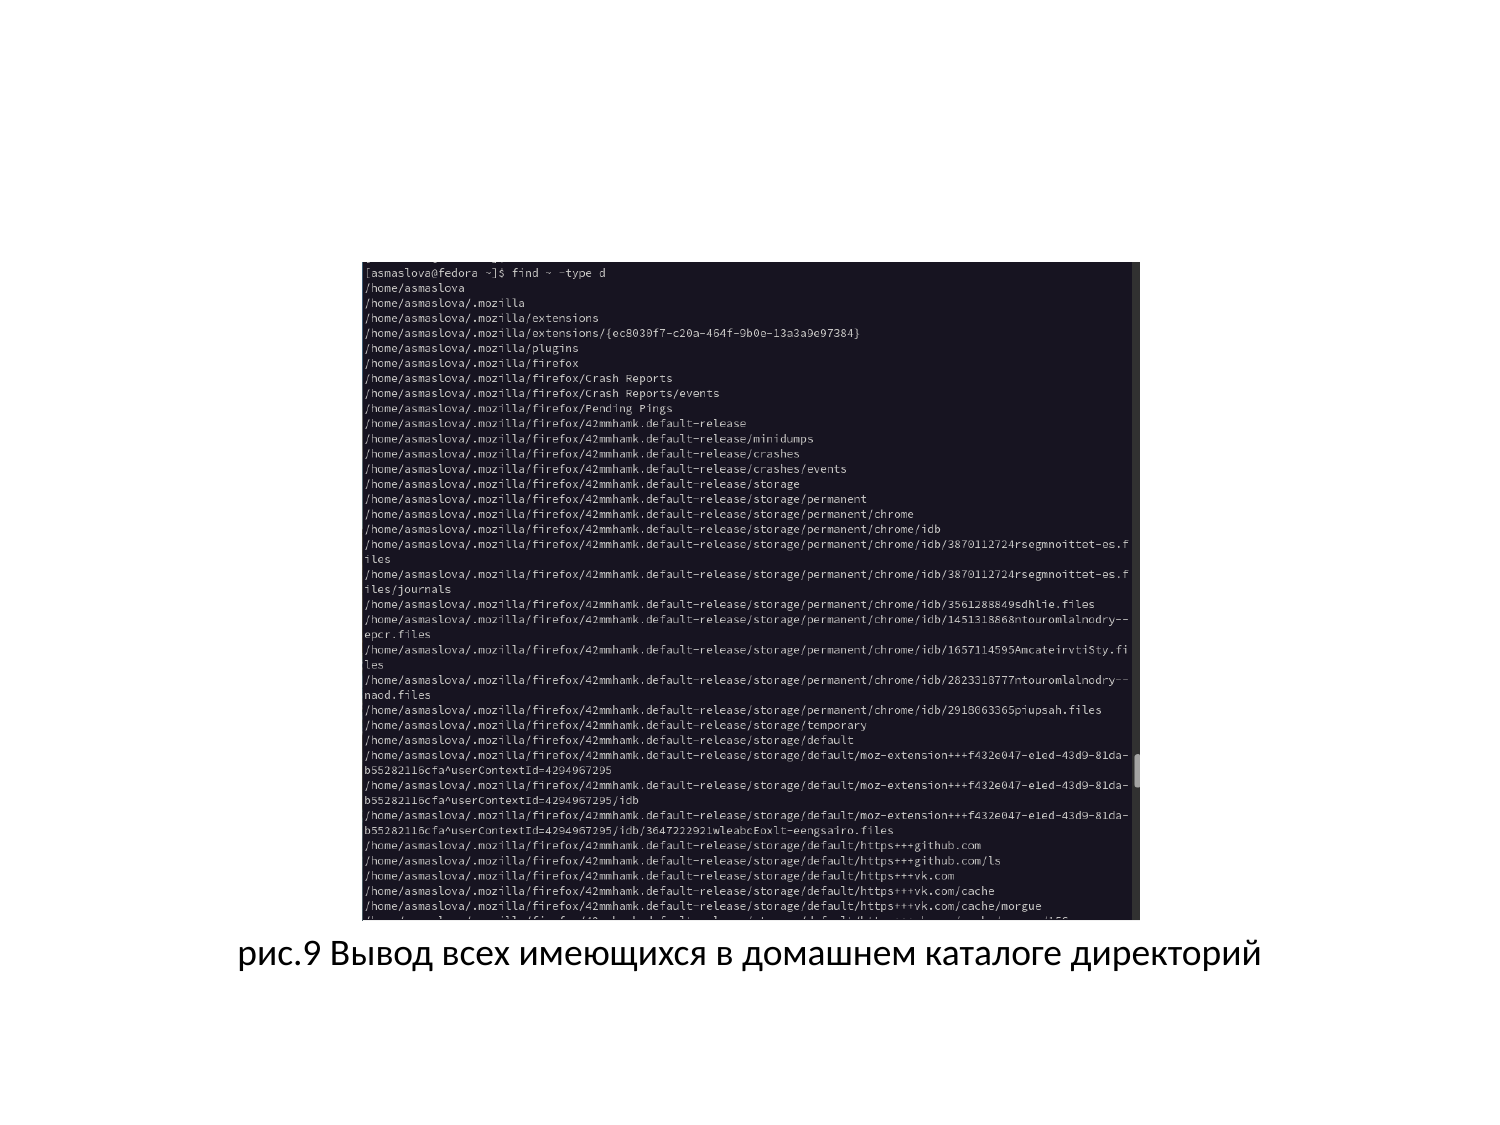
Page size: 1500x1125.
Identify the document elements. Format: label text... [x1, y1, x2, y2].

text_box рис.9 Вывод всех имеющихся в домашнем каталоге директорий [74, 920, 1425, 1005]
picture [362, 262, 1140, 921]
